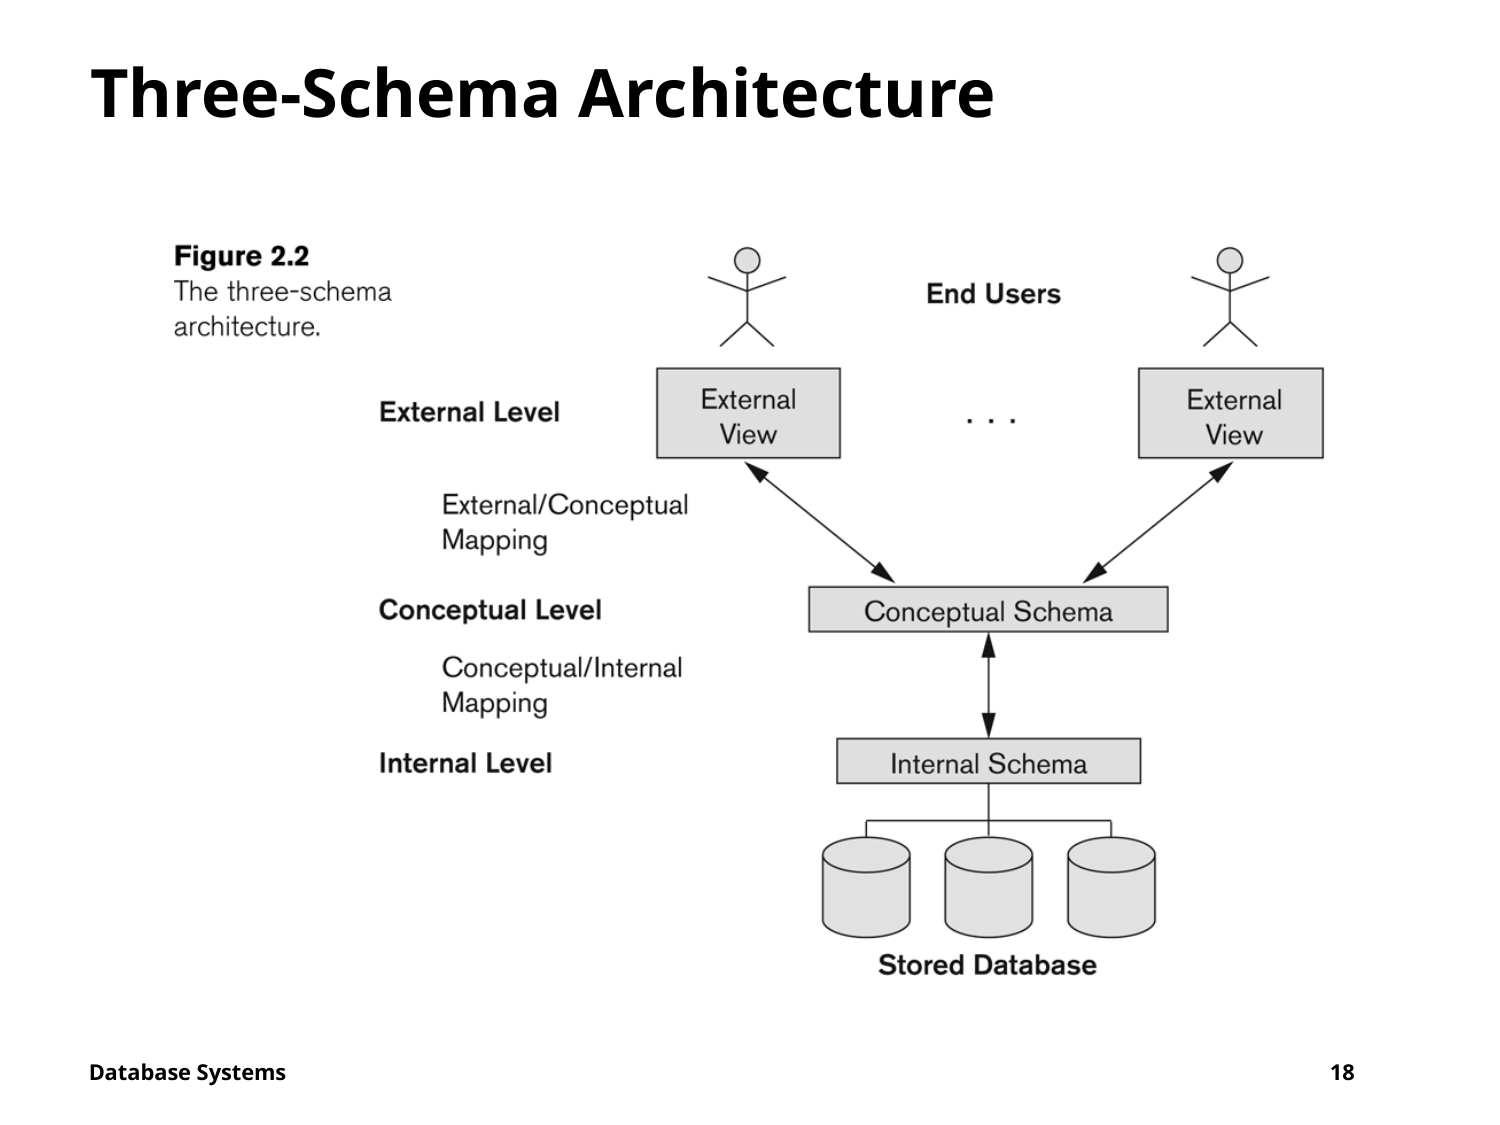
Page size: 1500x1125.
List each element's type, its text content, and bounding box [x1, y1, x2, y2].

picture [174, 239, 1326, 977]
title Three-Schema Architecture [75, 45, 1425, 138]
